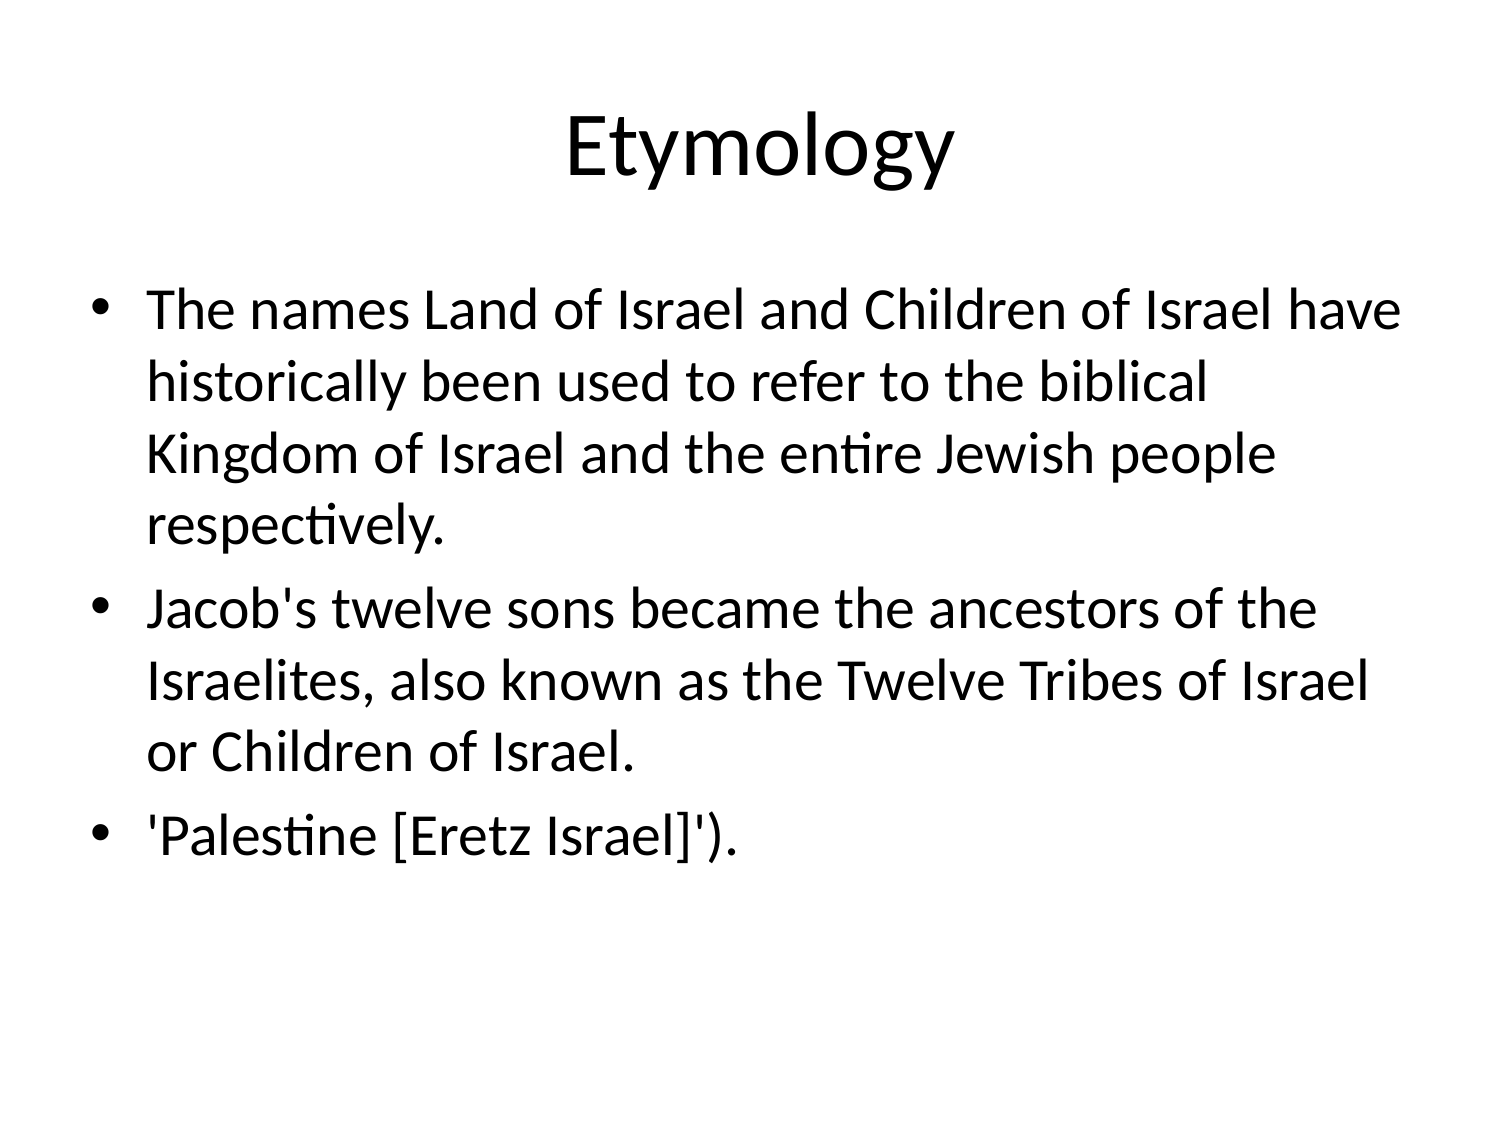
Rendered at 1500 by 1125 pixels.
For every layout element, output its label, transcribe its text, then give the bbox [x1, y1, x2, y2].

title Etymology [75, 45, 1425, 233]
list The names Land of Israel and Children of Israel have historically been used to refer to the biblical Kingdom of Israel and the entire Jewish people respectively. Jacob's twelve sons became the ancestors of the Israelites, also known as the Twelve Tribes of Israel or Children of Israel. 'Palestine [Eretz Israel]'). [75, 262, 1425, 1005]
